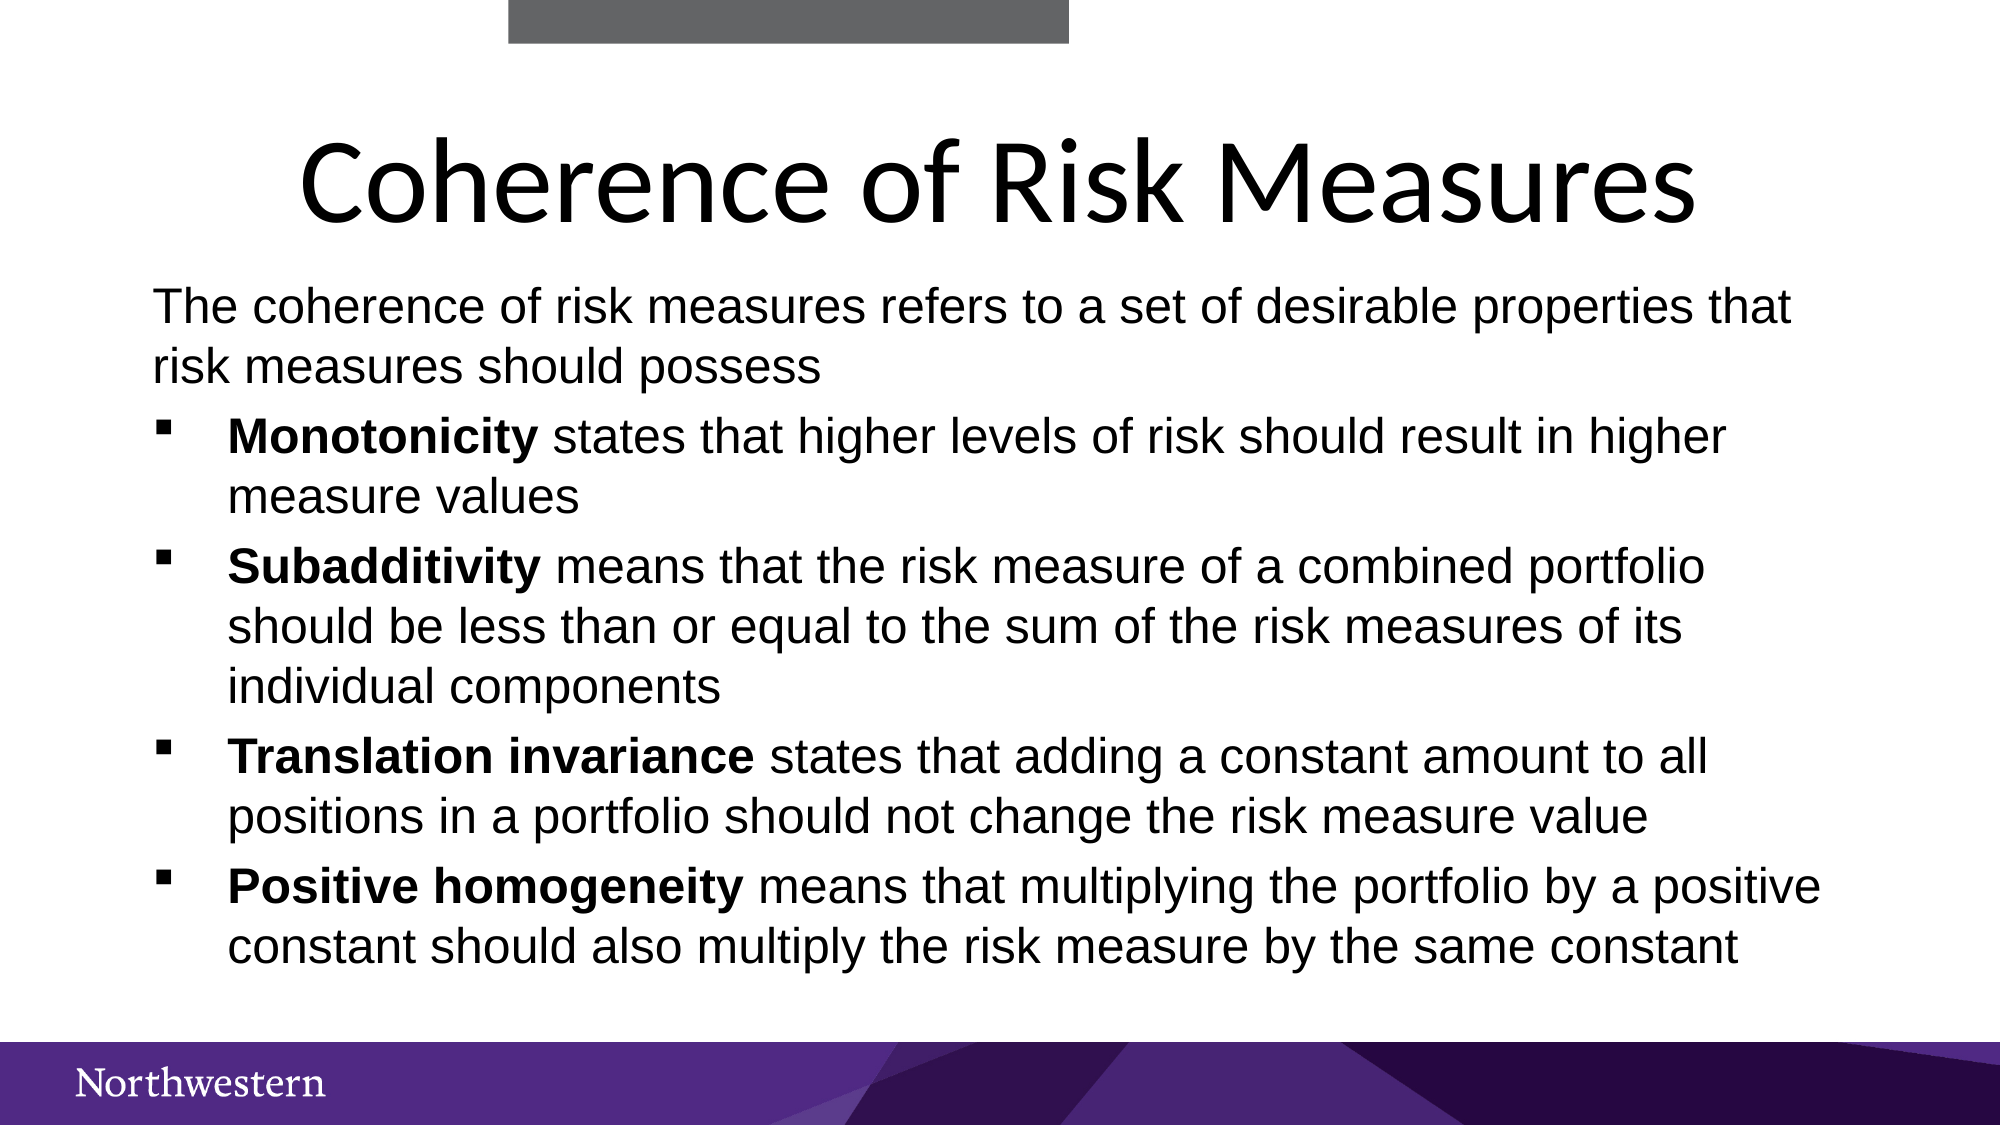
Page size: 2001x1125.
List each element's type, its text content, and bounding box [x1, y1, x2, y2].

picture [0, 0, 2000, 1125]
title Coherence of Risk Measures [137, 126, 1863, 220]
text_box [506, 0, 1071, 46]
list The coherence of risk measures refers to a set of desirable properties that risk measures should possess Monotonicity states that higher levels of risk should result in higher measure values Subadditivity means that the risk measure of a combined portfolio should be less than or equal to the sum of the risk measures of its individual components Translation invariance states that adding a constant amount to all positions in a portfolio should not change the risk measure value Positive homogeneity means that multiplying the portfolio by a positive constant should also multiply the risk measure by the same constant [137, 265, 1863, 1100]
